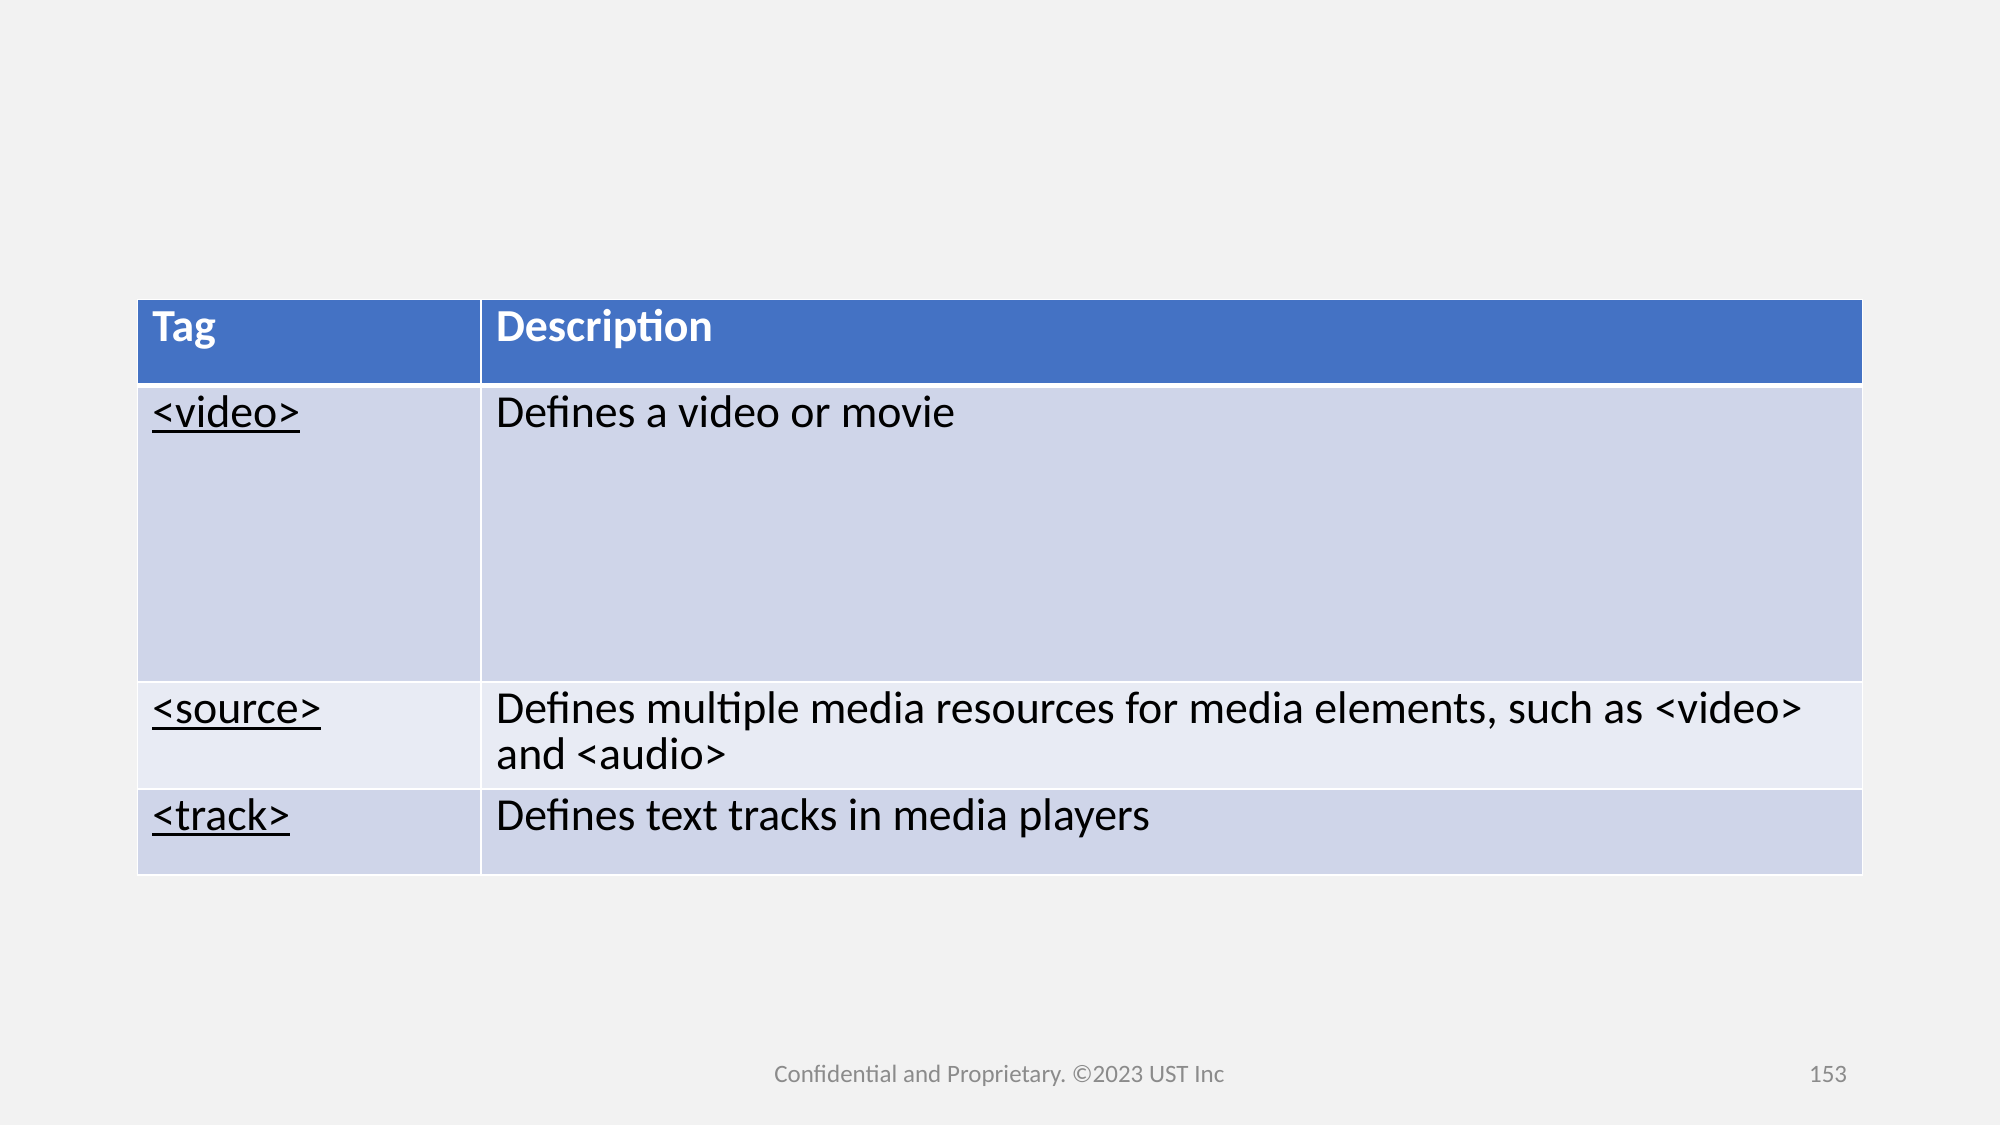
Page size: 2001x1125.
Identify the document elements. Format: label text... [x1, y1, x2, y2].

slide_number 153 [1412, 1042, 1863, 1103]
table_cell <track>​ [138, 790, 480, 874]
table_cell <video>​ [138, 388, 480, 681]
table_header Tag​ [138, 300, 480, 383]
table_cell Defines a video or movie​ [482, 388, 1862, 681]
table_cell Defines multiple media resources for media elements, such as <video> and <audio>​ [482, 683, 1862, 788]
table_cell Defines text tracks in media players​ [482, 790, 1862, 874]
table_cell <source>​ [138, 683, 480, 788]
table_header Description​ [482, 300, 1862, 383]
footer Confidential and Proprietary. ©2023 UST Inc [662, 1042, 1338, 1103]
